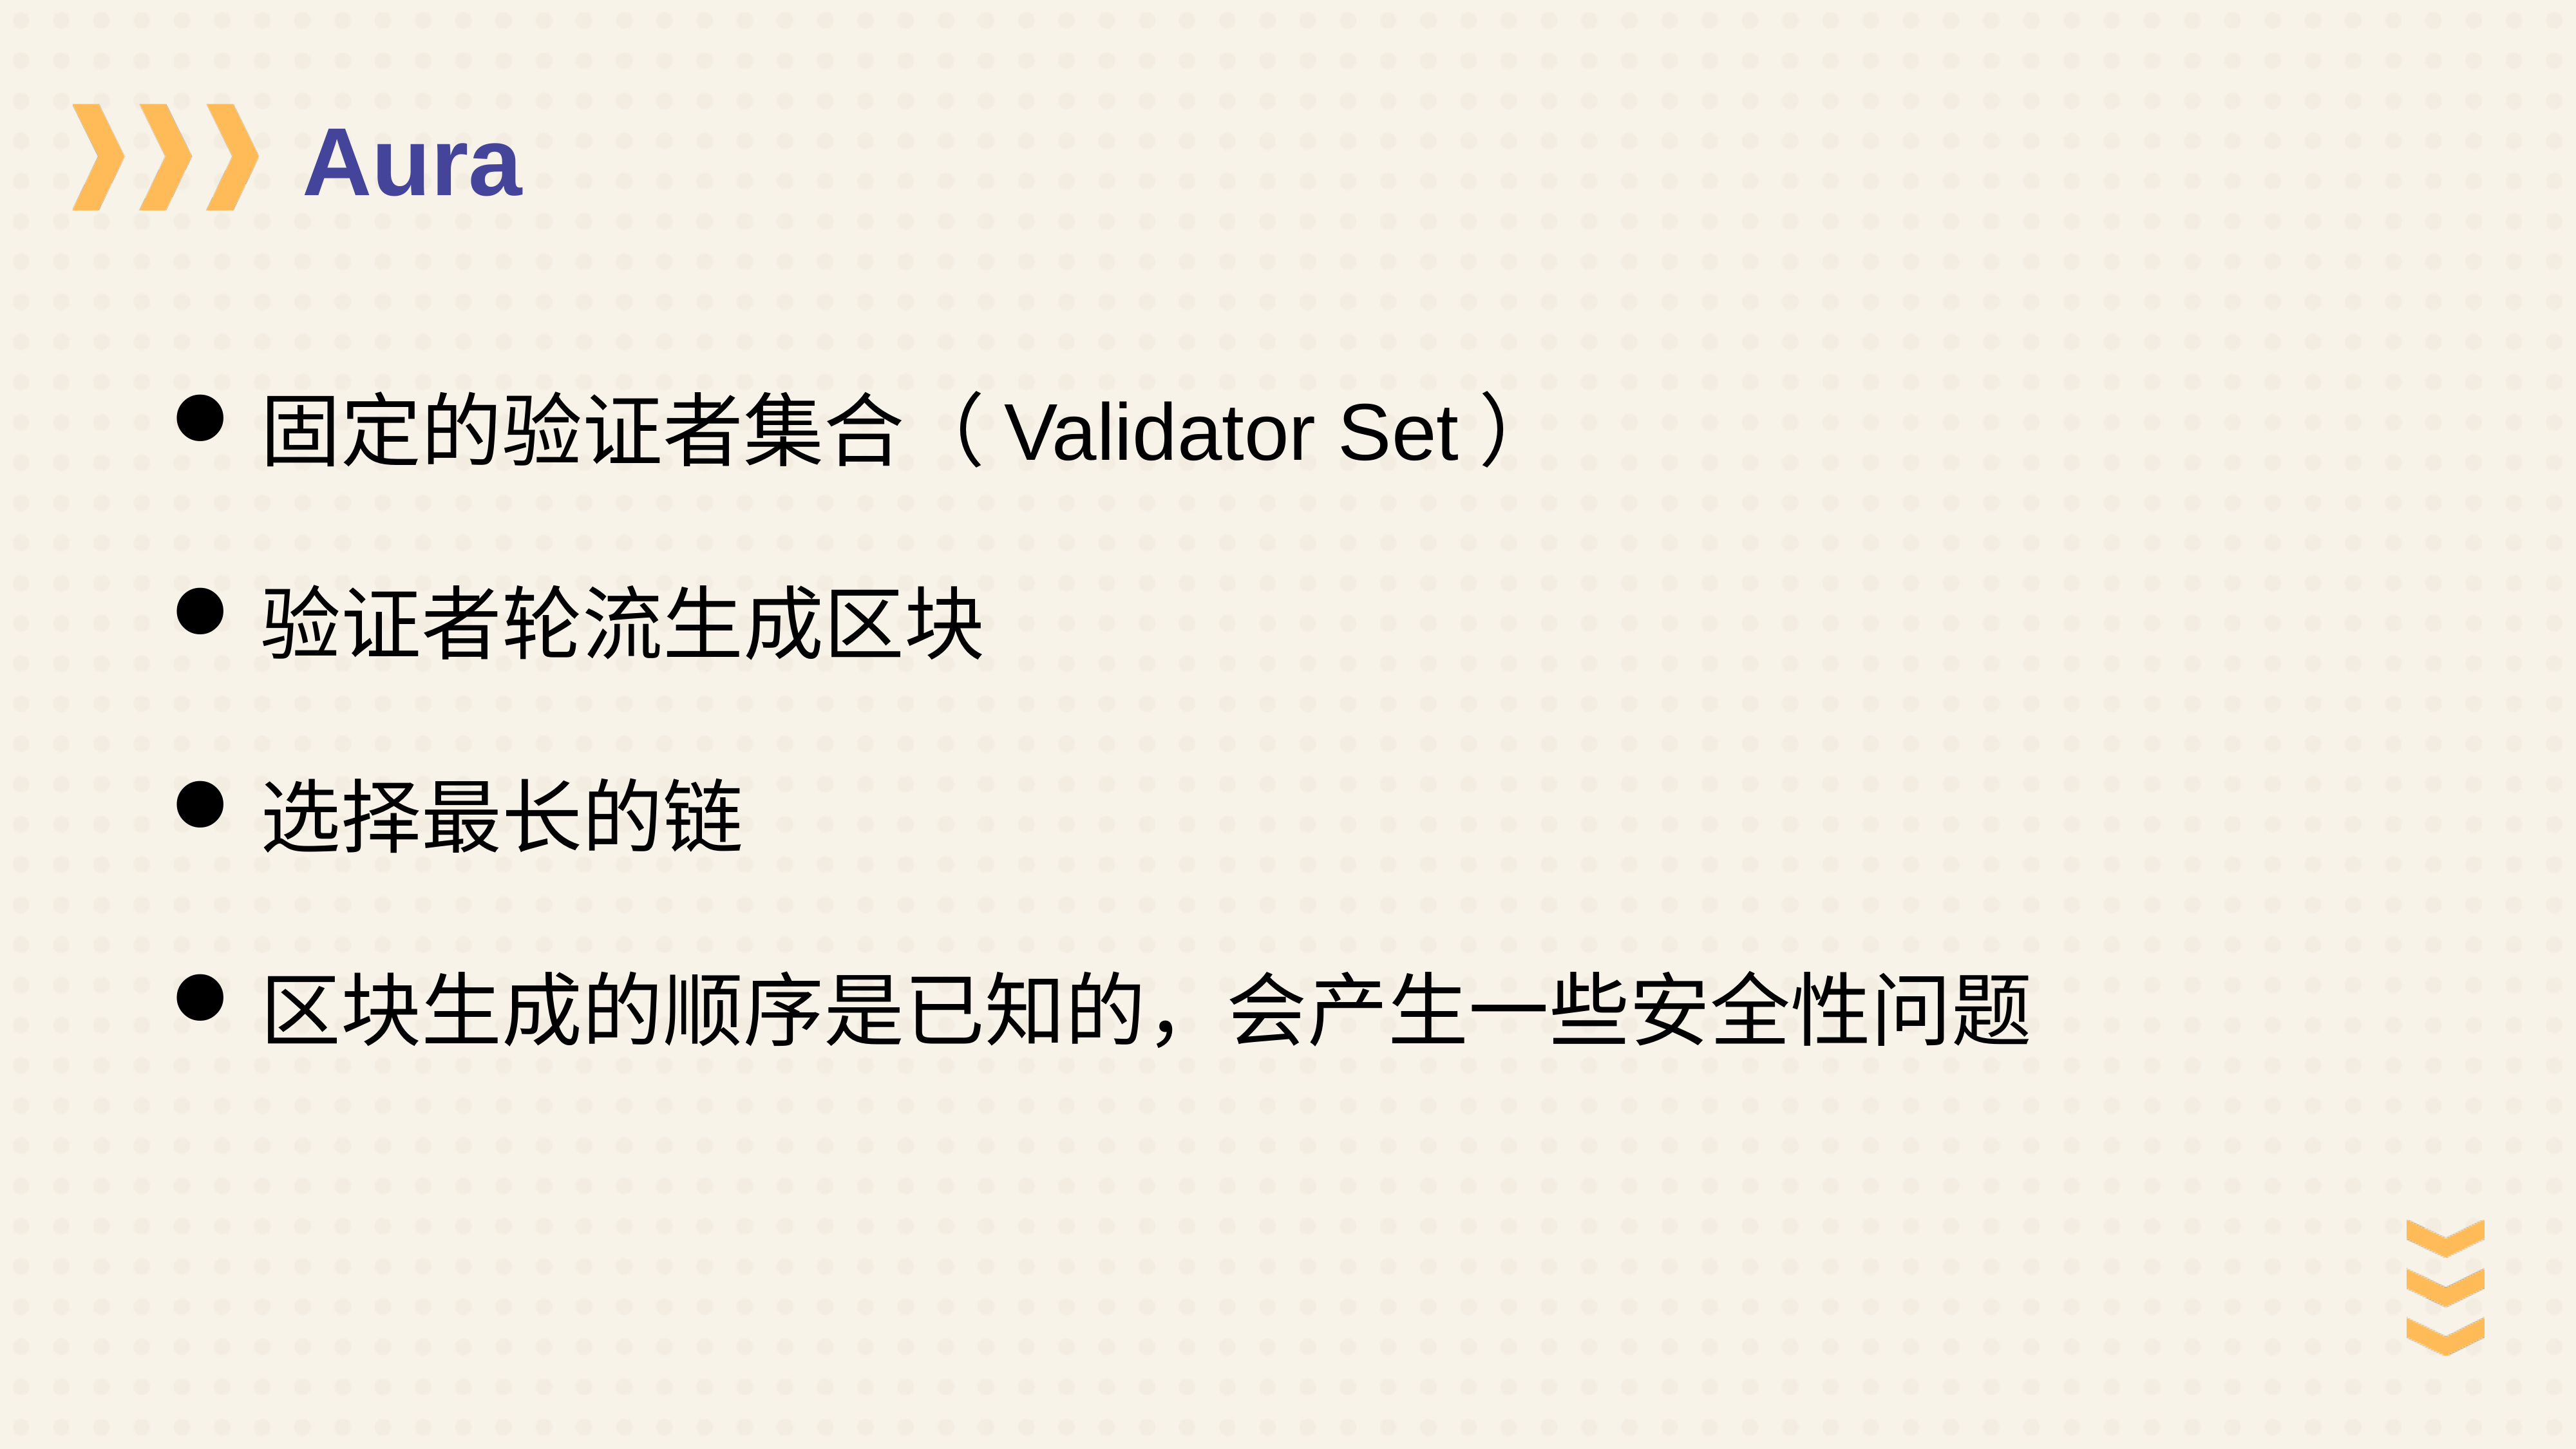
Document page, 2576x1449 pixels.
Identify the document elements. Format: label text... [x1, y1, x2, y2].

list Aura [292, 93, 2434, 221]
text_box 固定的验证者集合（Validator Set） 验证者轮流生成区块 选择最长的链 区块生成的顺序是已知的，会产生一些安全性问题 [112, 278, 2464, 1157]
picture [0, 0, 2576, 1449]
